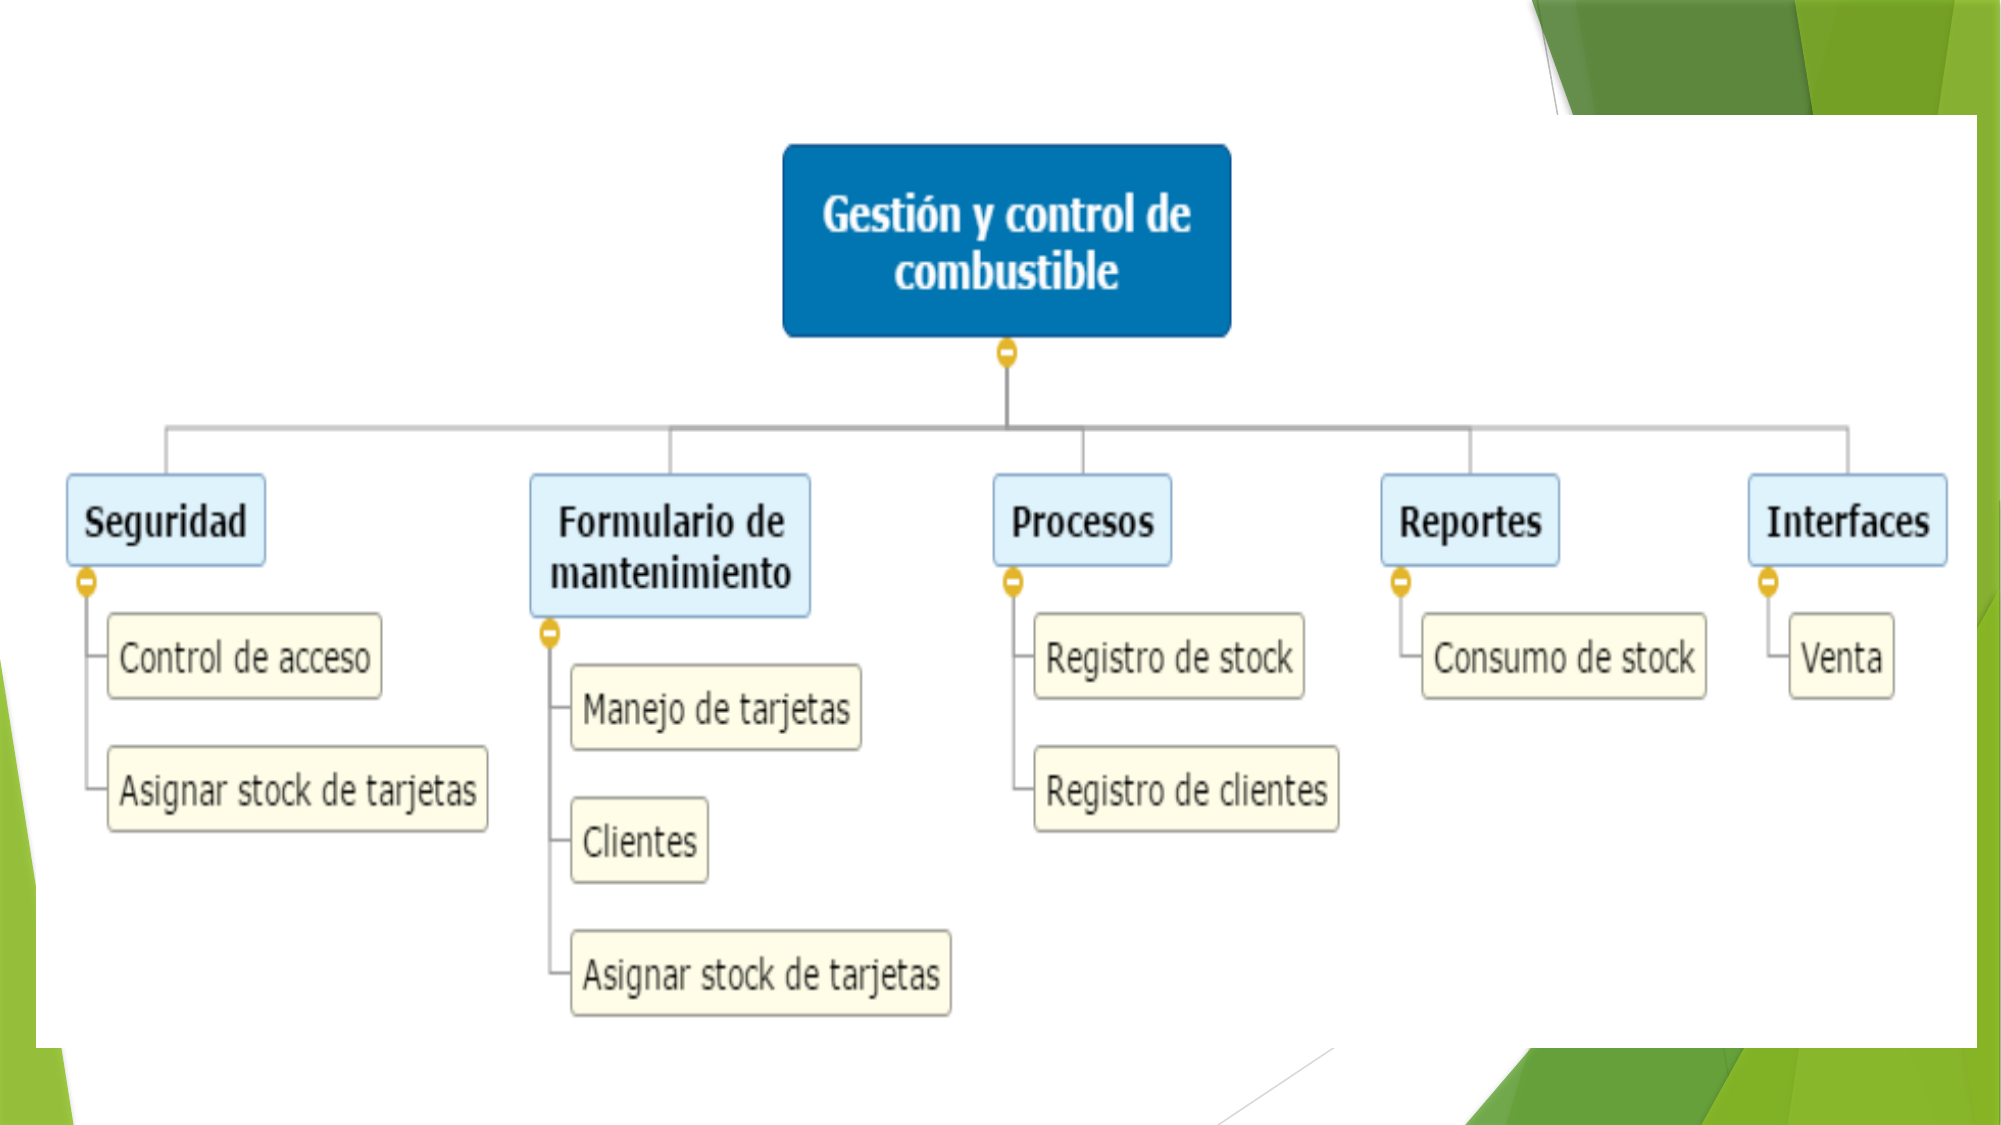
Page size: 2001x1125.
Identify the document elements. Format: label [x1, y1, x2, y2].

list [36, 114, 1977, 1049]
